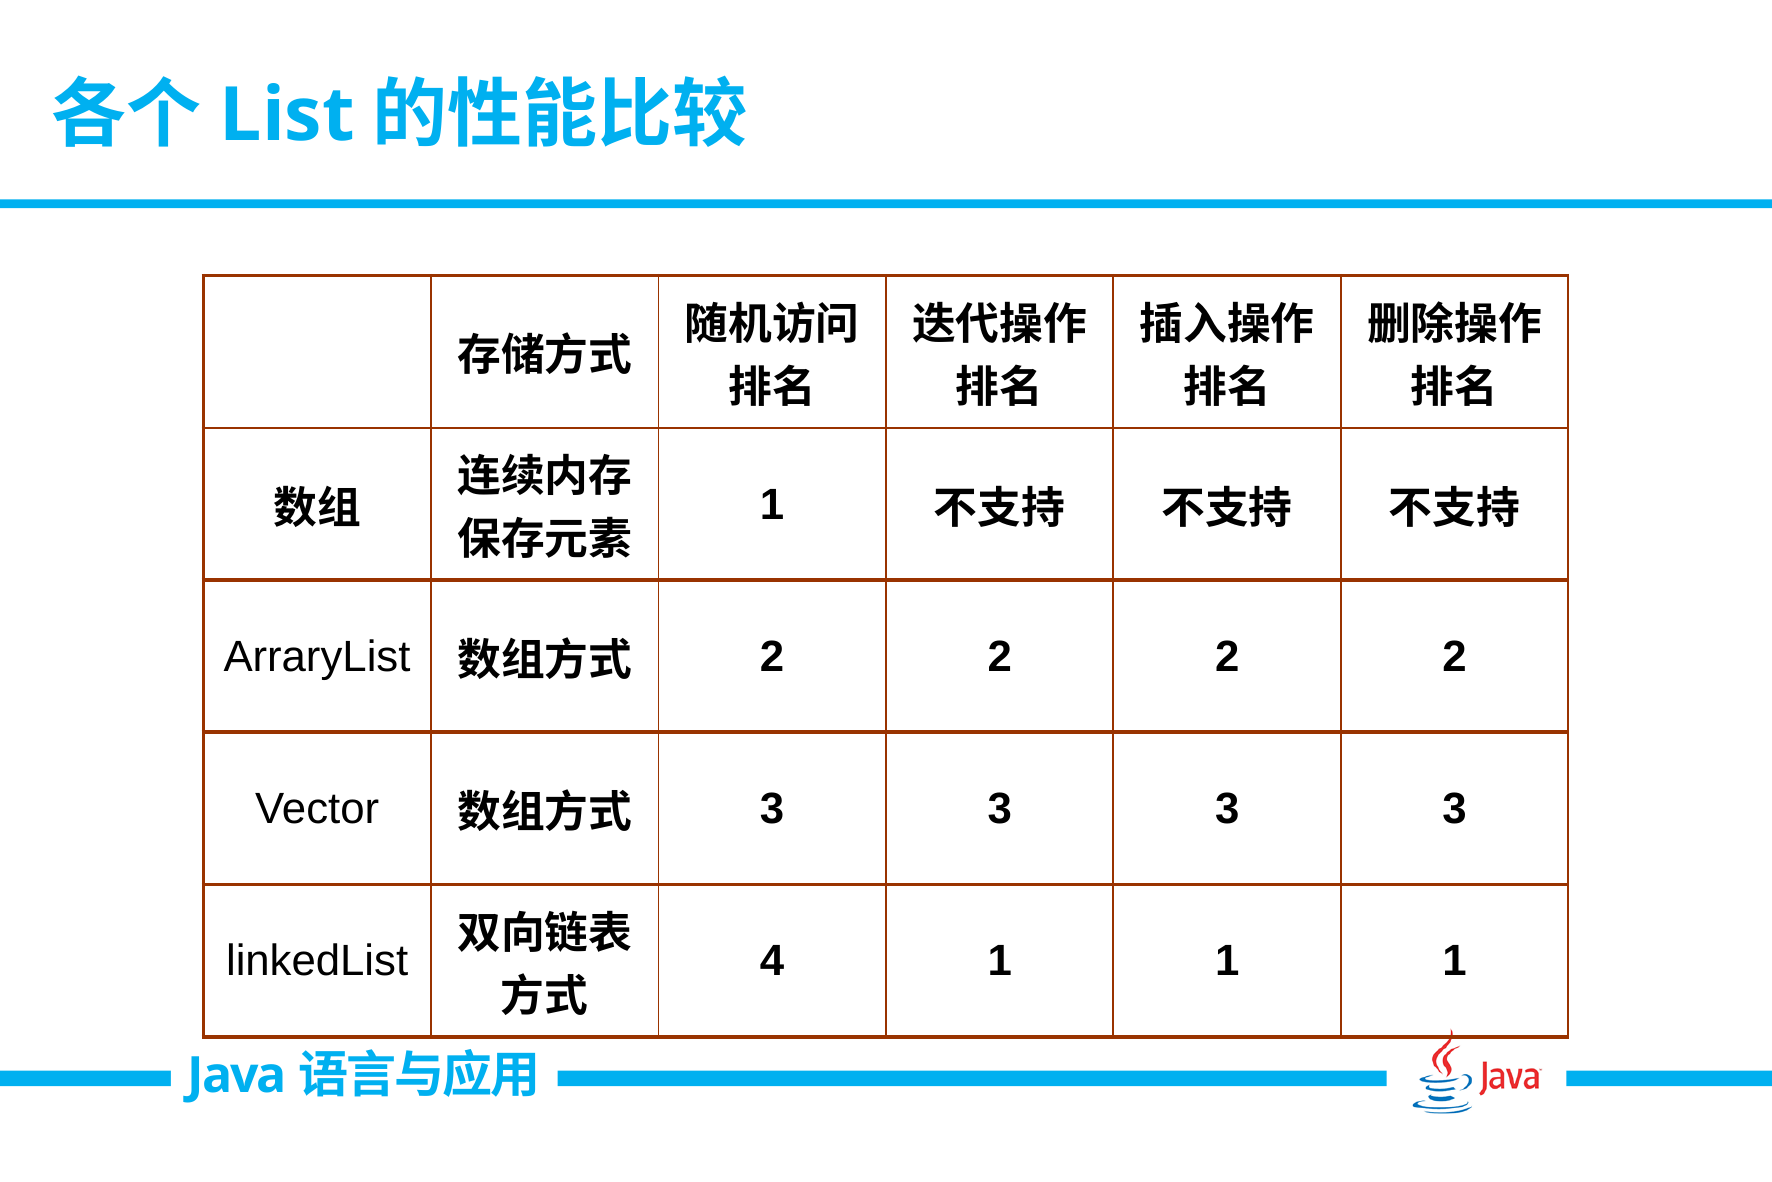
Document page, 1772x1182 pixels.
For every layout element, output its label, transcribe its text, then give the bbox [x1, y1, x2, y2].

table_cell 3 [1114, 734, 1340, 883]
table_cell 2 [1114, 582, 1340, 730]
table_cell 1 [1342, 886, 1567, 1035]
table_cell 双向链表方式 [432, 886, 658, 1035]
table_cell 2 [659, 582, 885, 730]
table_cell 1 [887, 886, 1112, 1035]
table_cell 数组方式 [432, 734, 658, 883]
table_cell 1 [1114, 886, 1340, 1035]
table_cell 不支持 [1342, 429, 1567, 578]
table_header [205, 277, 430, 427]
table_cell 4 [659, 886, 885, 1035]
table_cell ArraryList [205, 582, 430, 730]
picture [1386, 1039, 1567, 1117]
table_cell 不支持 [1114, 429, 1340, 578]
table_header 存储方式 [432, 277, 658, 427]
title 各个List的性能比较 [34, 31, 1589, 190]
table_cell 不支持 [887, 429, 1112, 578]
table_header 删除操作排名 [1342, 277, 1567, 427]
table_cell 2 [887, 582, 1112, 730]
table_cell 3 [1342, 734, 1567, 883]
table_cell 连续内存保存元素 [432, 429, 658, 578]
table_cell Vector [205, 734, 430, 883]
table_cell 1 [659, 429, 885, 578]
table_header 插入操作排名 [1114, 277, 1340, 427]
table_cell 数组 [205, 429, 430, 578]
table_header 迭代操作排名 [887, 277, 1112, 427]
table_header 随机访问排名 [659, 277, 885, 427]
table_cell linkedList [205, 886, 430, 1035]
table_cell 3 [887, 734, 1112, 883]
table_cell 数组方式 [432, 582, 658, 730]
table_cell 3 [659, 734, 885, 883]
table_cell 2 [1342, 582, 1567, 730]
